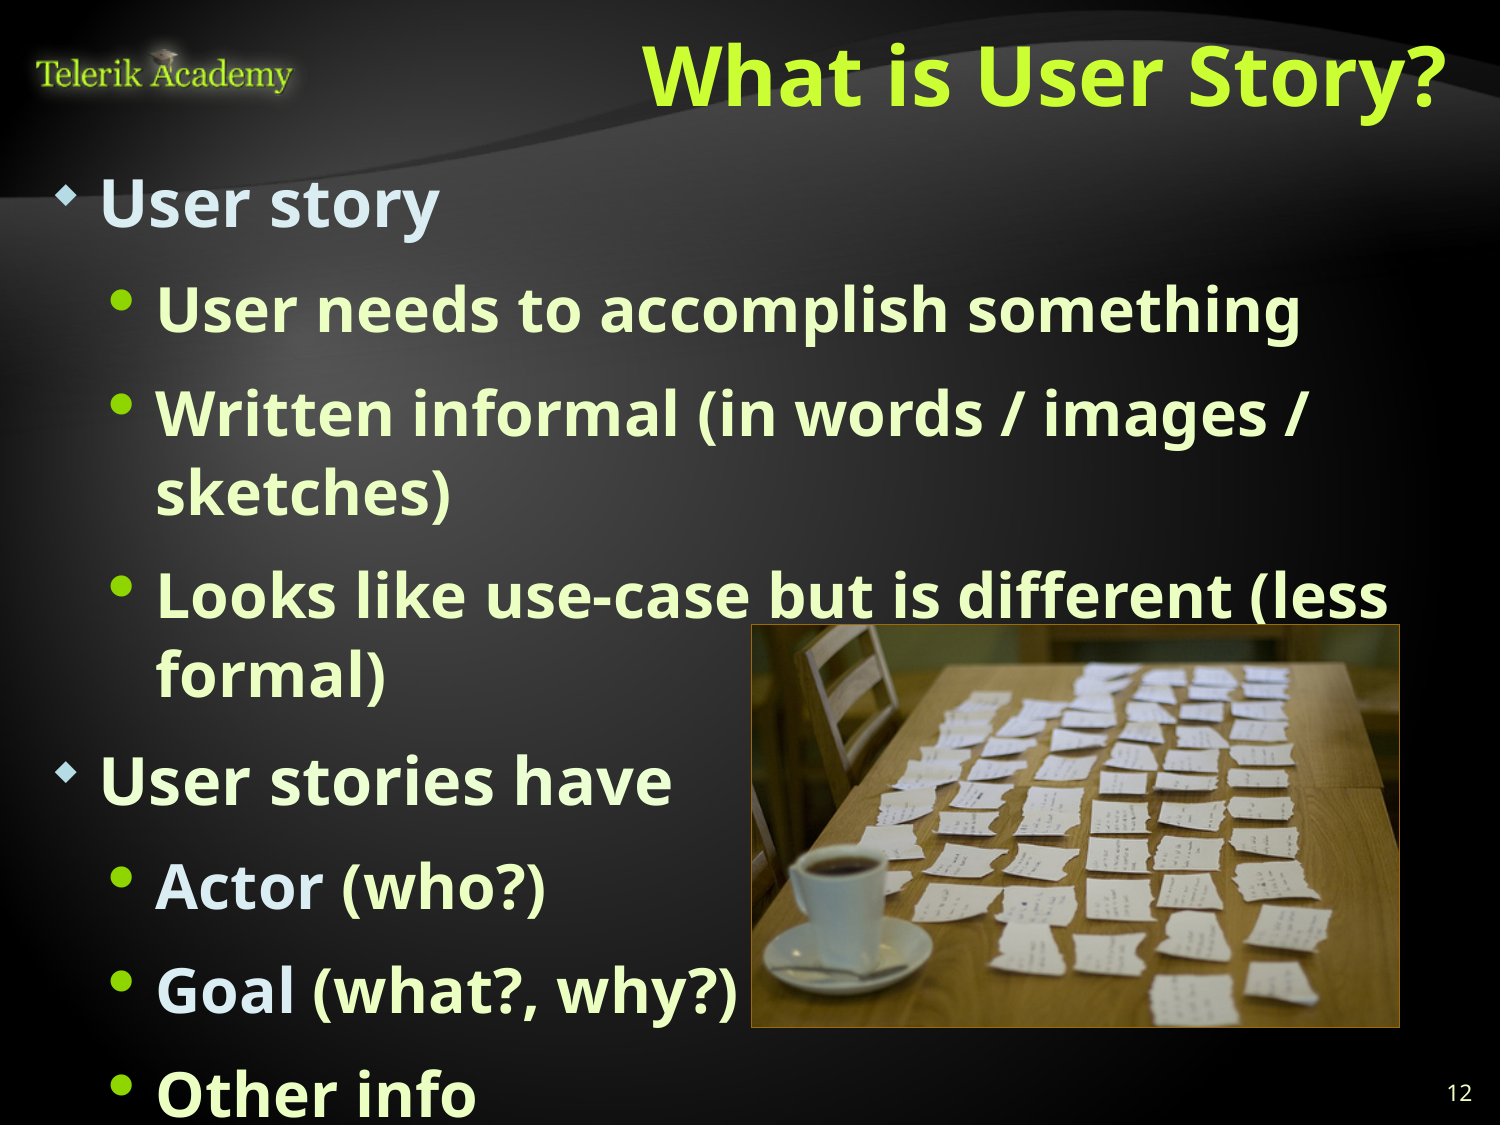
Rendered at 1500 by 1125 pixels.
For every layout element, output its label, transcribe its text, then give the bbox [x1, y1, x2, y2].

picture [0, 0, 1500, 1125]
list User story User needs to accomplish something Written informal (in words / images / sketches) Looks like use-case but is different (less formal) User stories have Actor (who?) Goal (what?, why?) Other info Owner, estimate, … [37, 149, 1463, 1075]
slide_number 12 [1412, 1074, 1488, 1113]
title What is User Story? [300, 12, 1463, 149]
